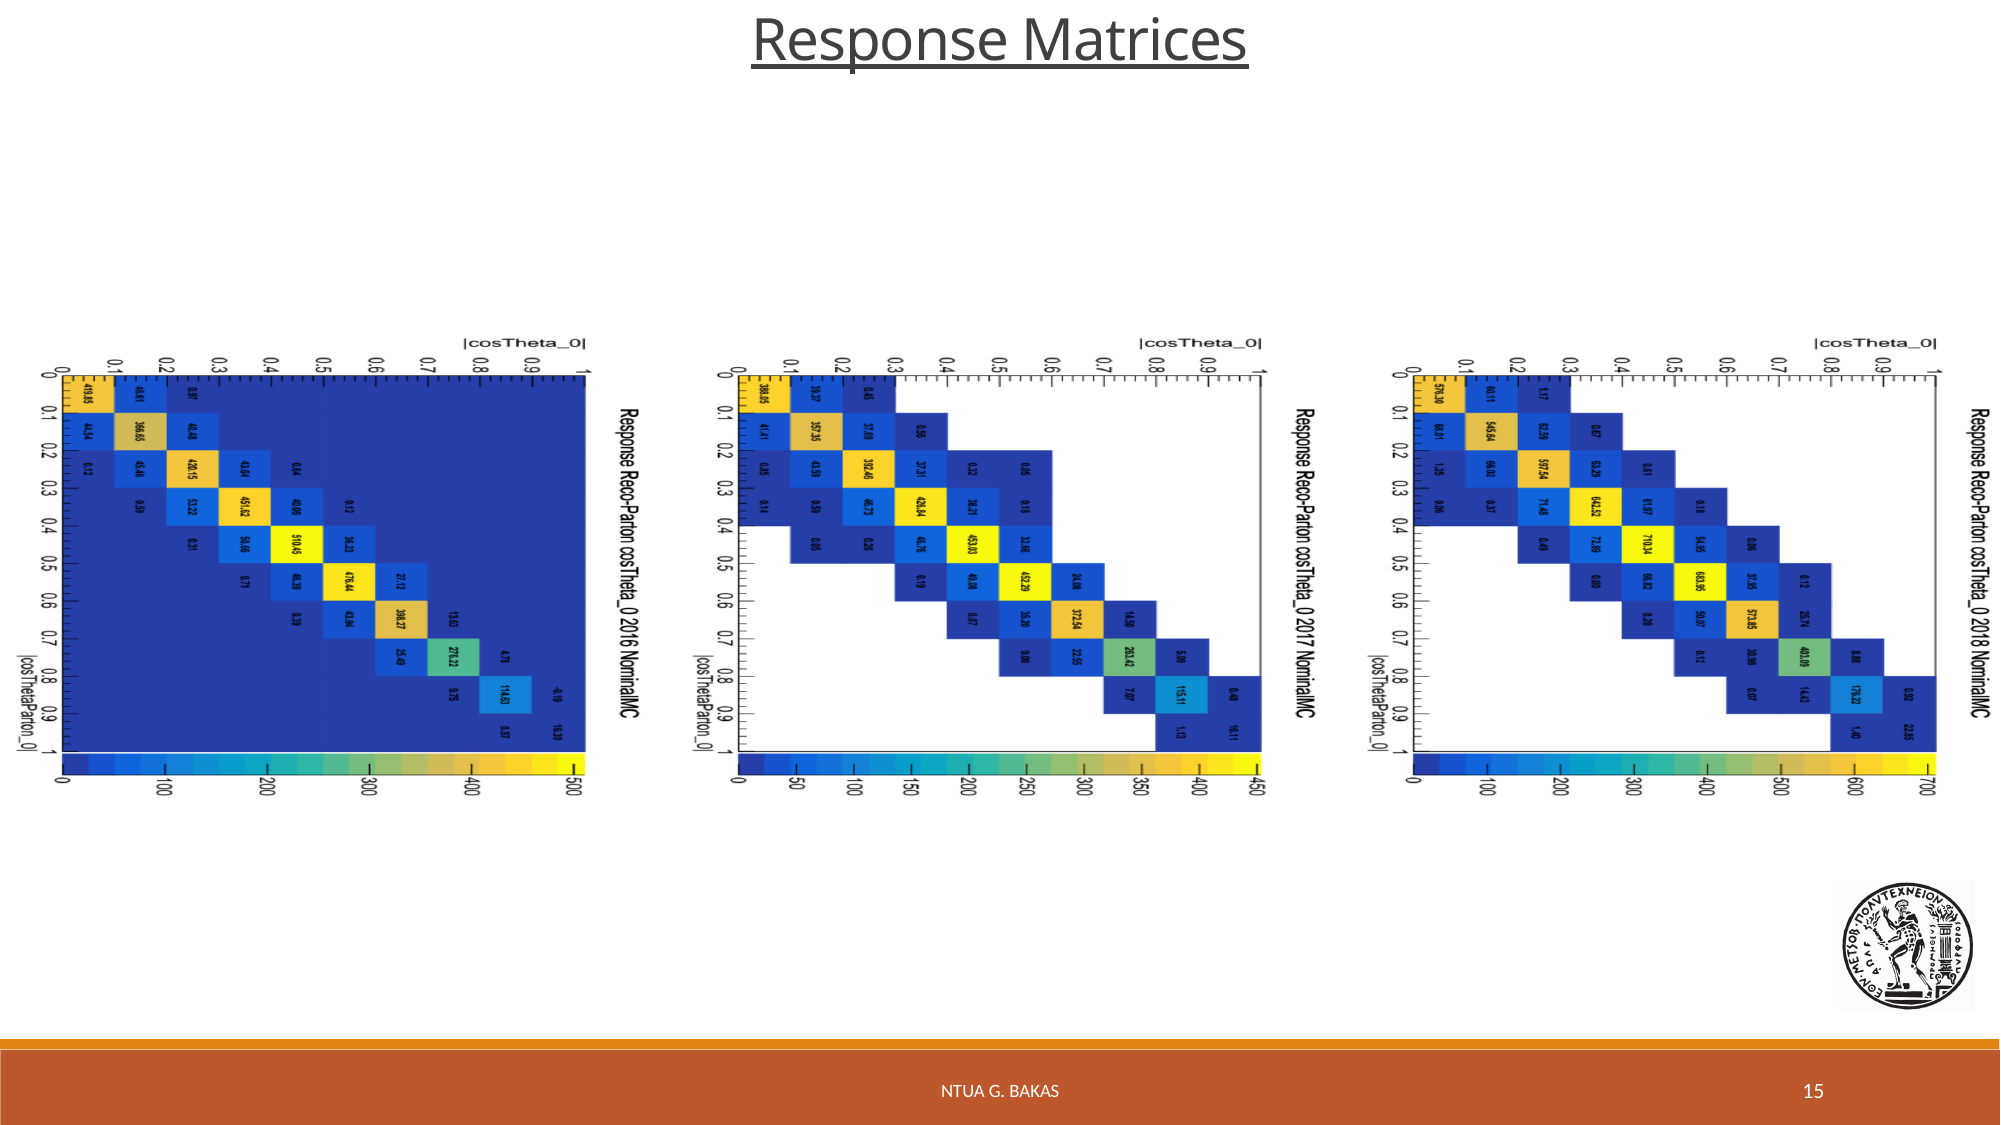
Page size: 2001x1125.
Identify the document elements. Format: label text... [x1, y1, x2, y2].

slide_number 15 [1624, 1059, 1840, 1120]
footer NTUA G. Bakas [604, 1059, 1396, 1120]
picture [89, 237, 560, 888]
picture [766, 237, 1236, 888]
picture [1440, 237, 1975, 1012]
text_box Response Matrices [137, 0, 1863, 80]
